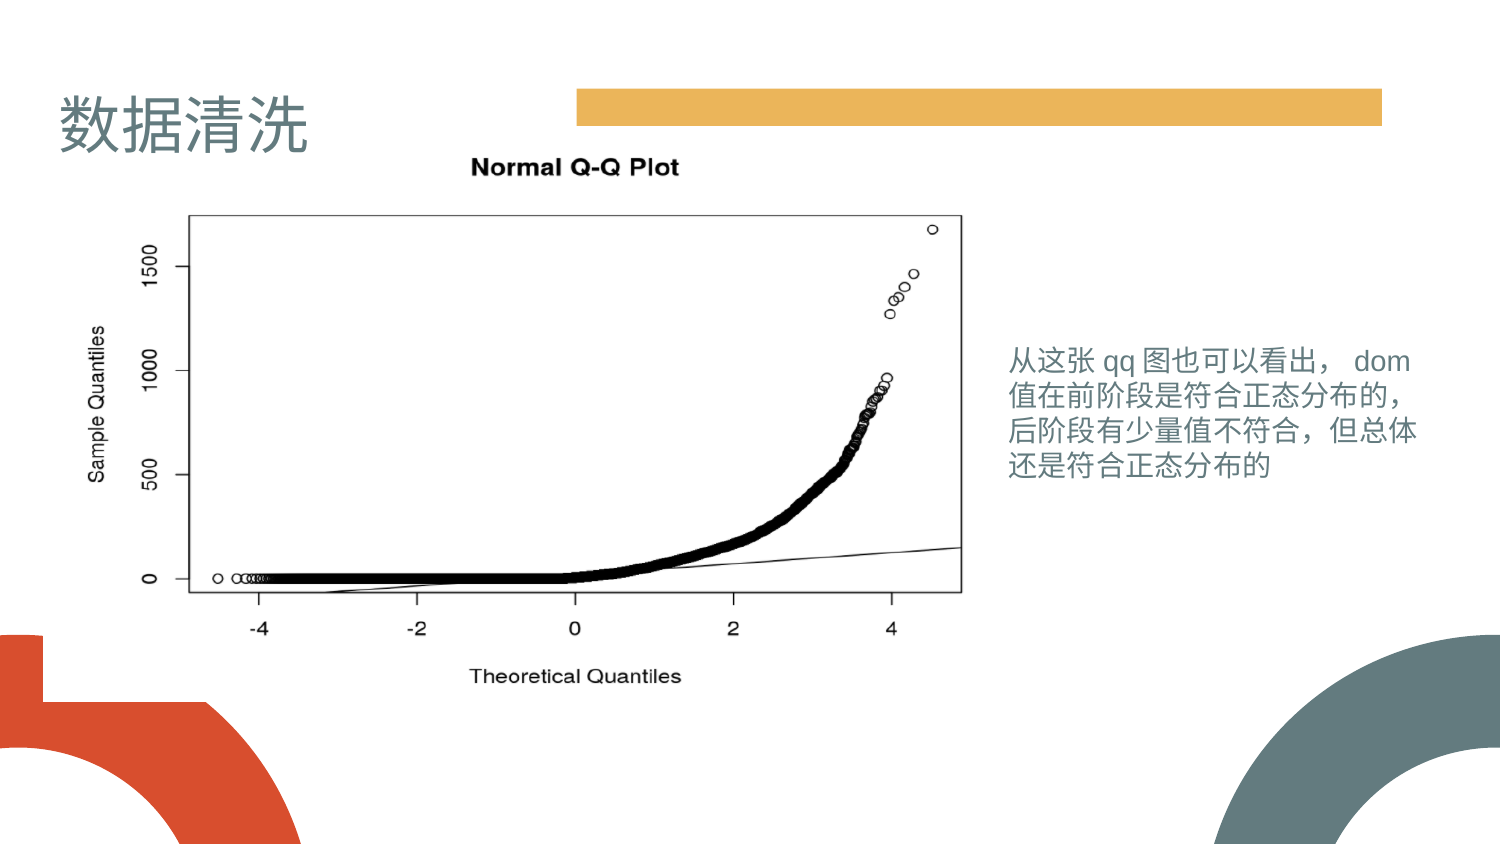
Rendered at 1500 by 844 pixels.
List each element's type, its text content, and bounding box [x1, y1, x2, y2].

picture [43, 141, 1051, 702]
title 数据清洗 [43, 71, 328, 141]
text_box 从这张qq图也可以看出，dom值在前阶段是符合正态分布的，后阶段有少量值不符合，但总体还是符合正态分布的 [1055, 335, 1434, 490]
